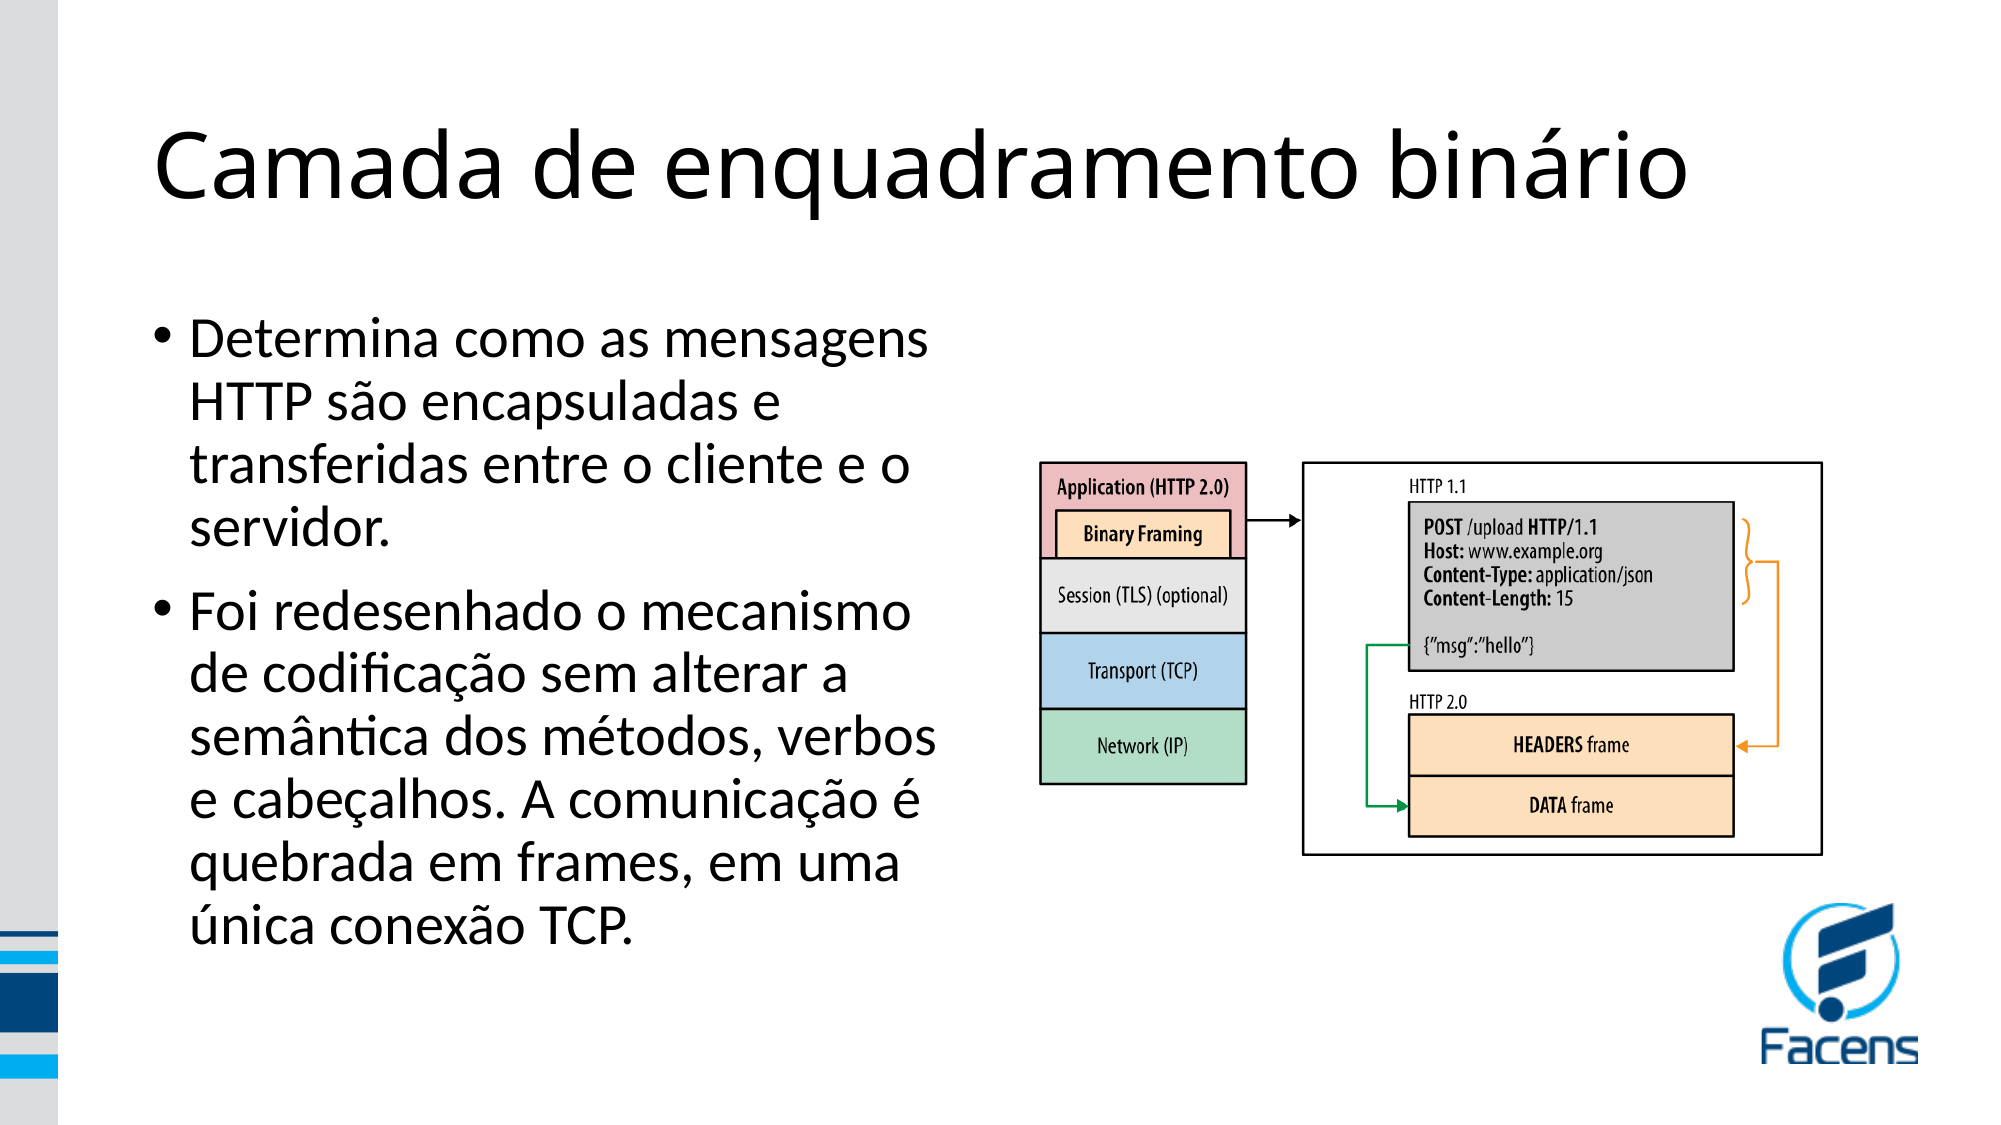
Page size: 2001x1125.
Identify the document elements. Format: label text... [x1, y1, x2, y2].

picture [0, 965, 58, 1054]
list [1012, 437, 1863, 875]
picture [0, 0, 58, 950]
title Camada de enquadramento binário [137, 59, 1863, 278]
list Determina como as mensagens HTTP são encapsuladas e transferidas entre o cliente e o servidor. Foi redesenhado o mecanismo de codificação sem alterar a semântica dos métodos, verbos e cabeçalhos. A comunicação é quebrada em frames, em uma única conexão TCP. [137, 299, 988, 1014]
picture [1761, 903, 1918, 1064]
picture [0, 1079, 58, 1125]
